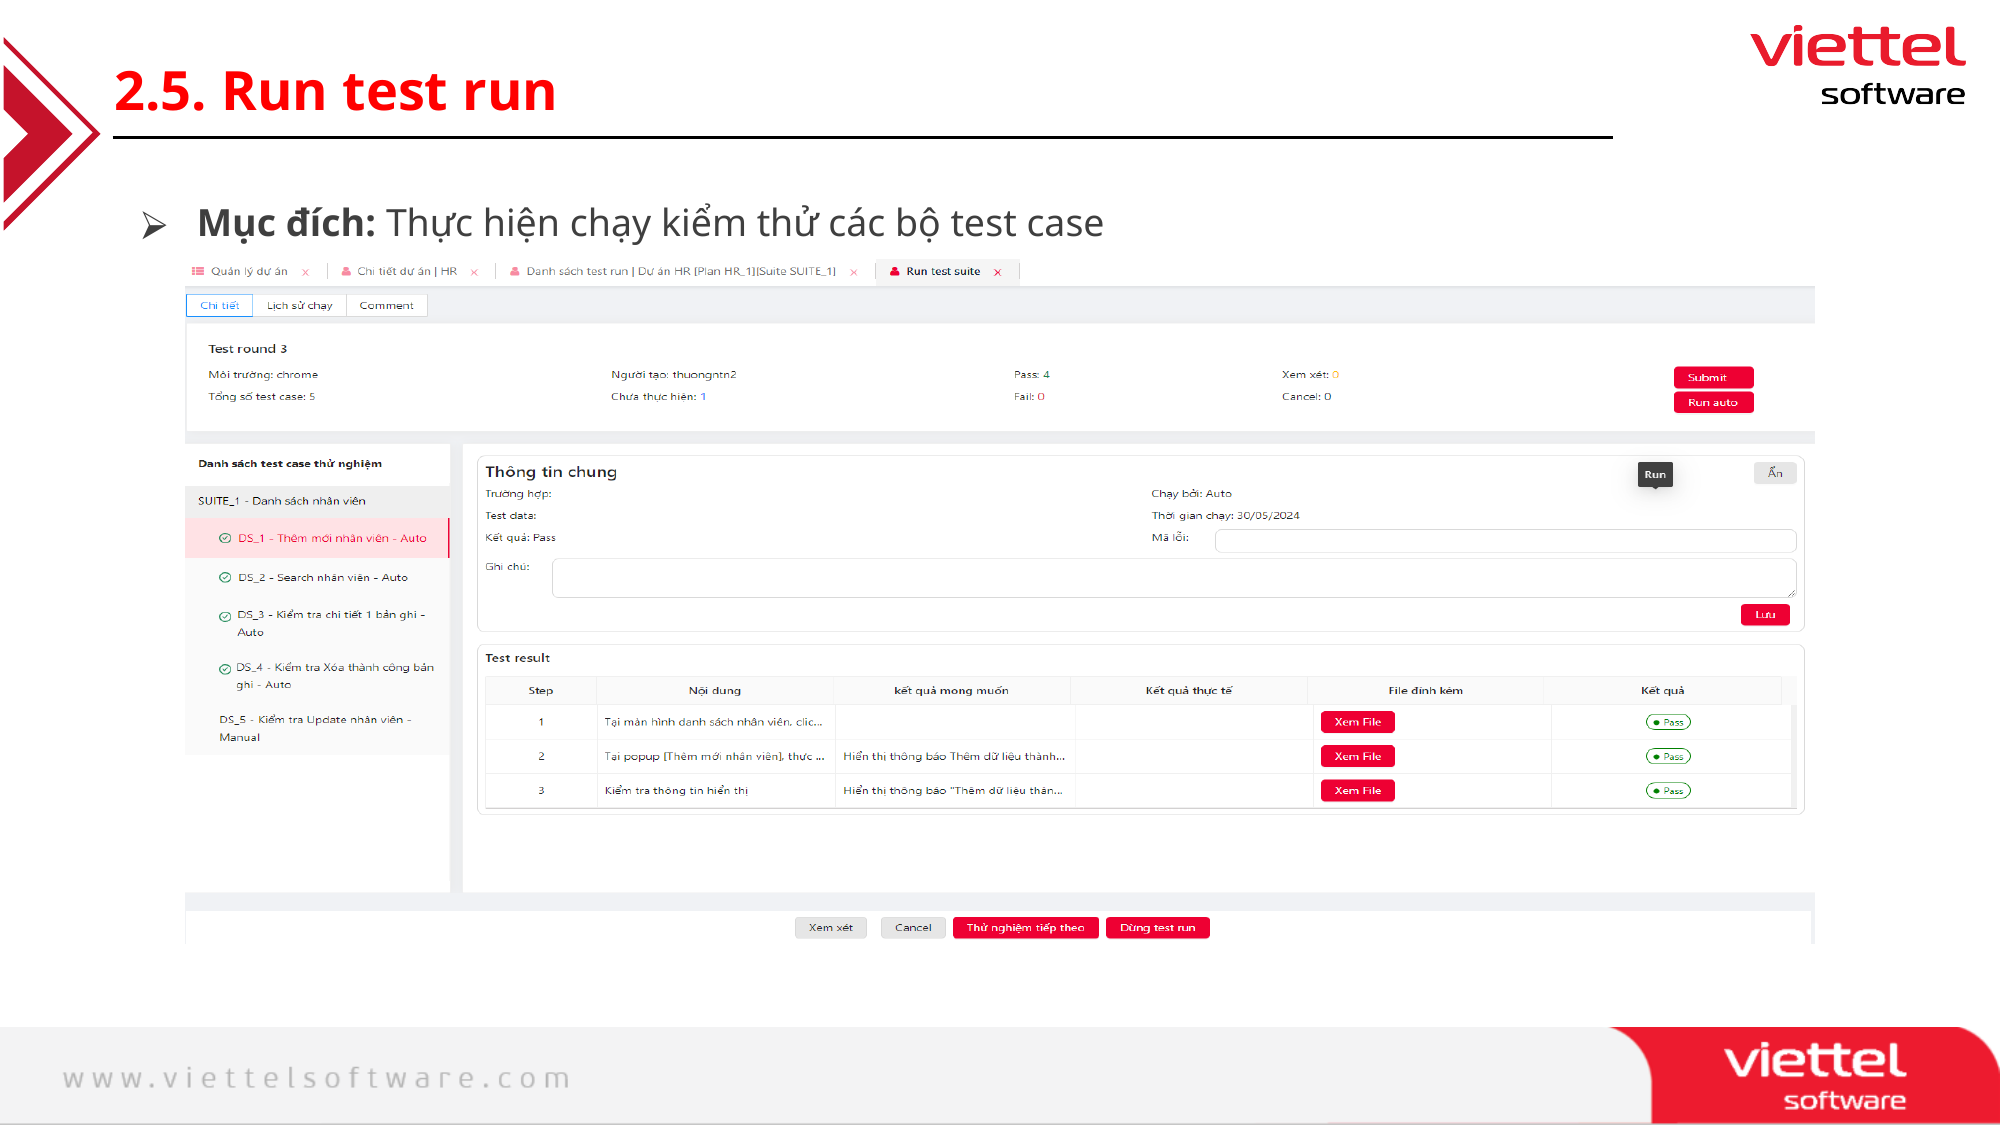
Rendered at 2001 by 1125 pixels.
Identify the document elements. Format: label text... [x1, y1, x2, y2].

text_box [0, 33, 103, 234]
picture [0, 1027, 2000, 1125]
picture [184, 259, 1815, 945]
picture [1750, 24, 1966, 113]
text_box 2.5. Run test run [107, 55, 1600, 125]
text_box Mục đích: Thực hiện chạy kiểm thử các bộ test case [50, 169, 1873, 320]
